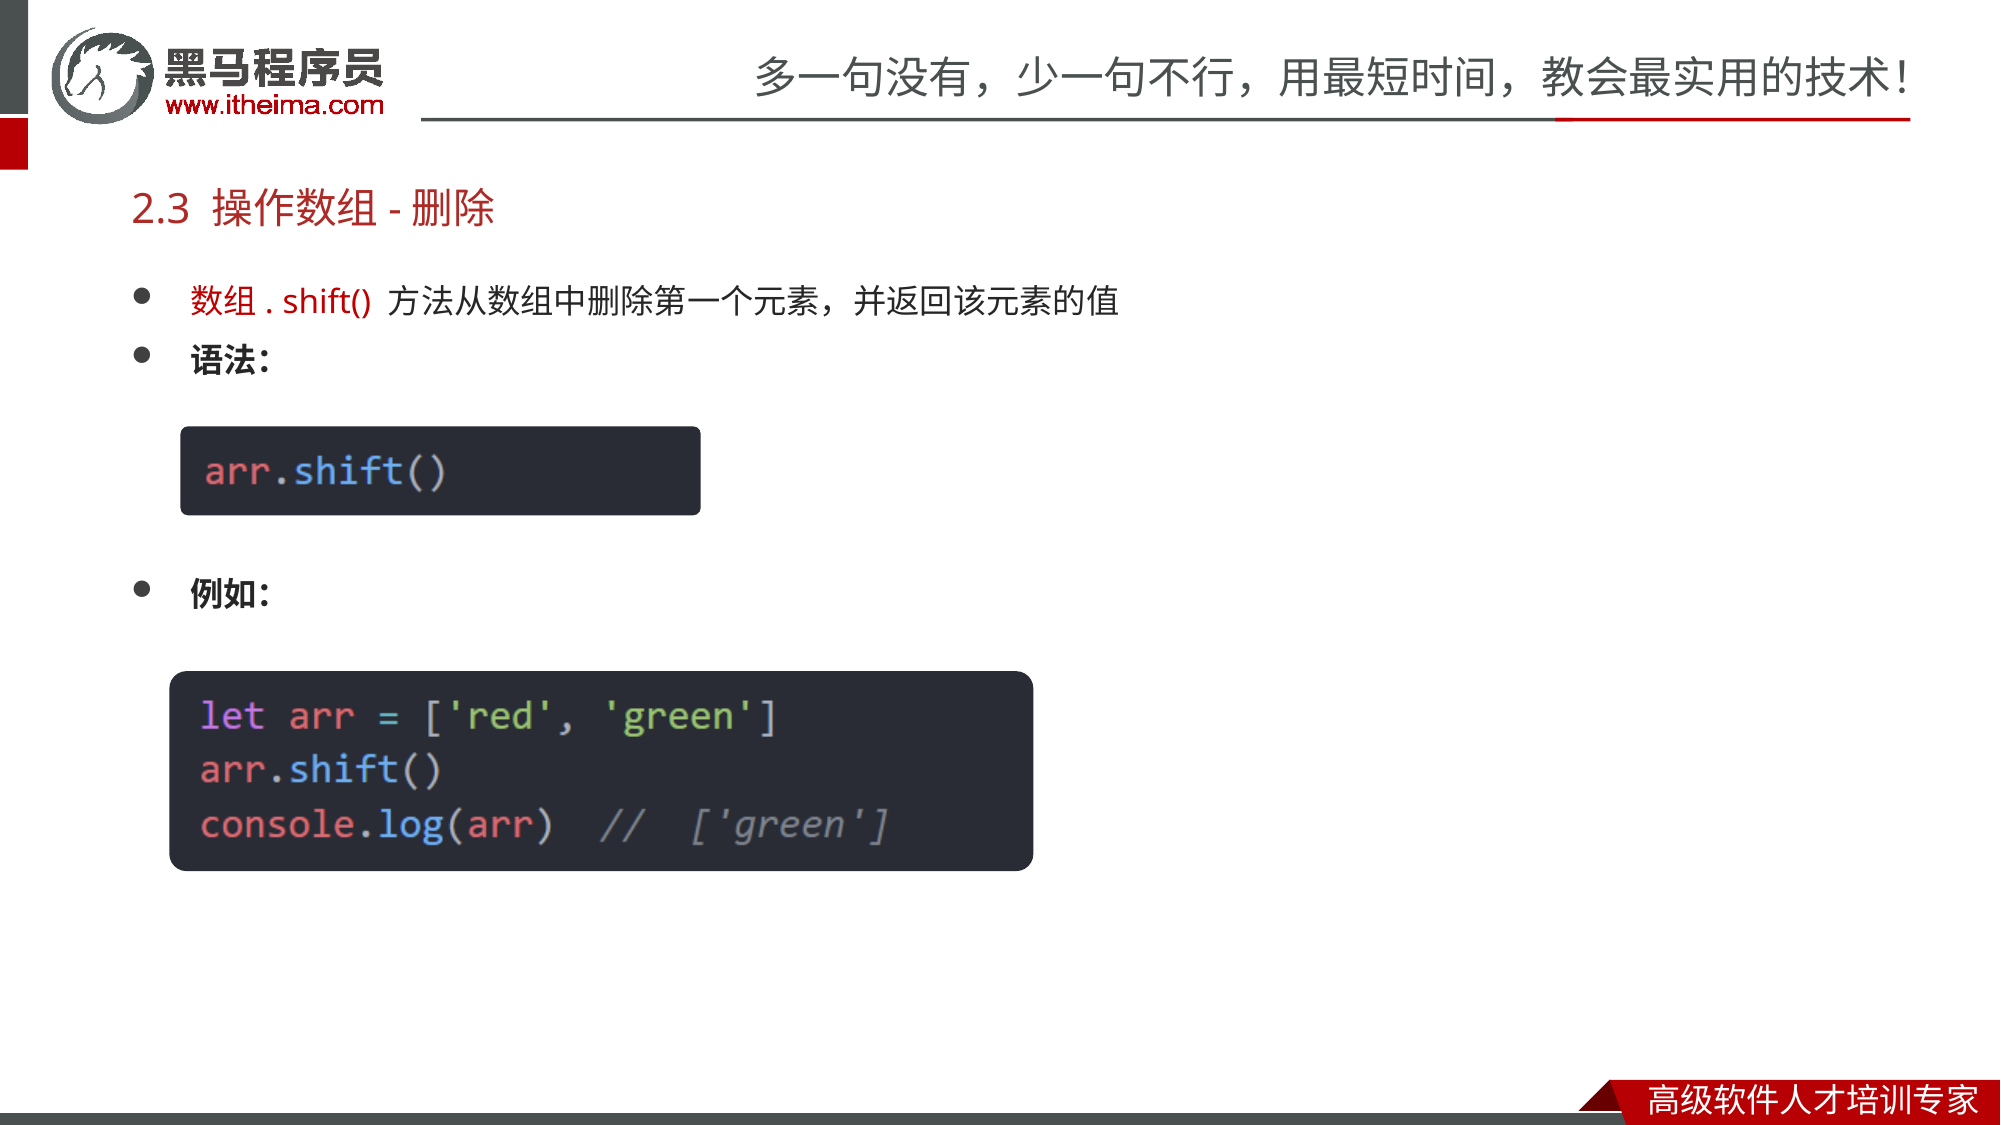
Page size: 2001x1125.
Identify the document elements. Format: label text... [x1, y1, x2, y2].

picture [50, 26, 384, 125]
list 数组. shift() 方法从数组中删除第一个元素，并返回该元素的值 语法： 例如： [116, 261, 1876, 1008]
picture [180, 426, 701, 516]
title 2.3 操作数组-删除 [116, 164, 1880, 250]
picture [169, 670, 1034, 872]
